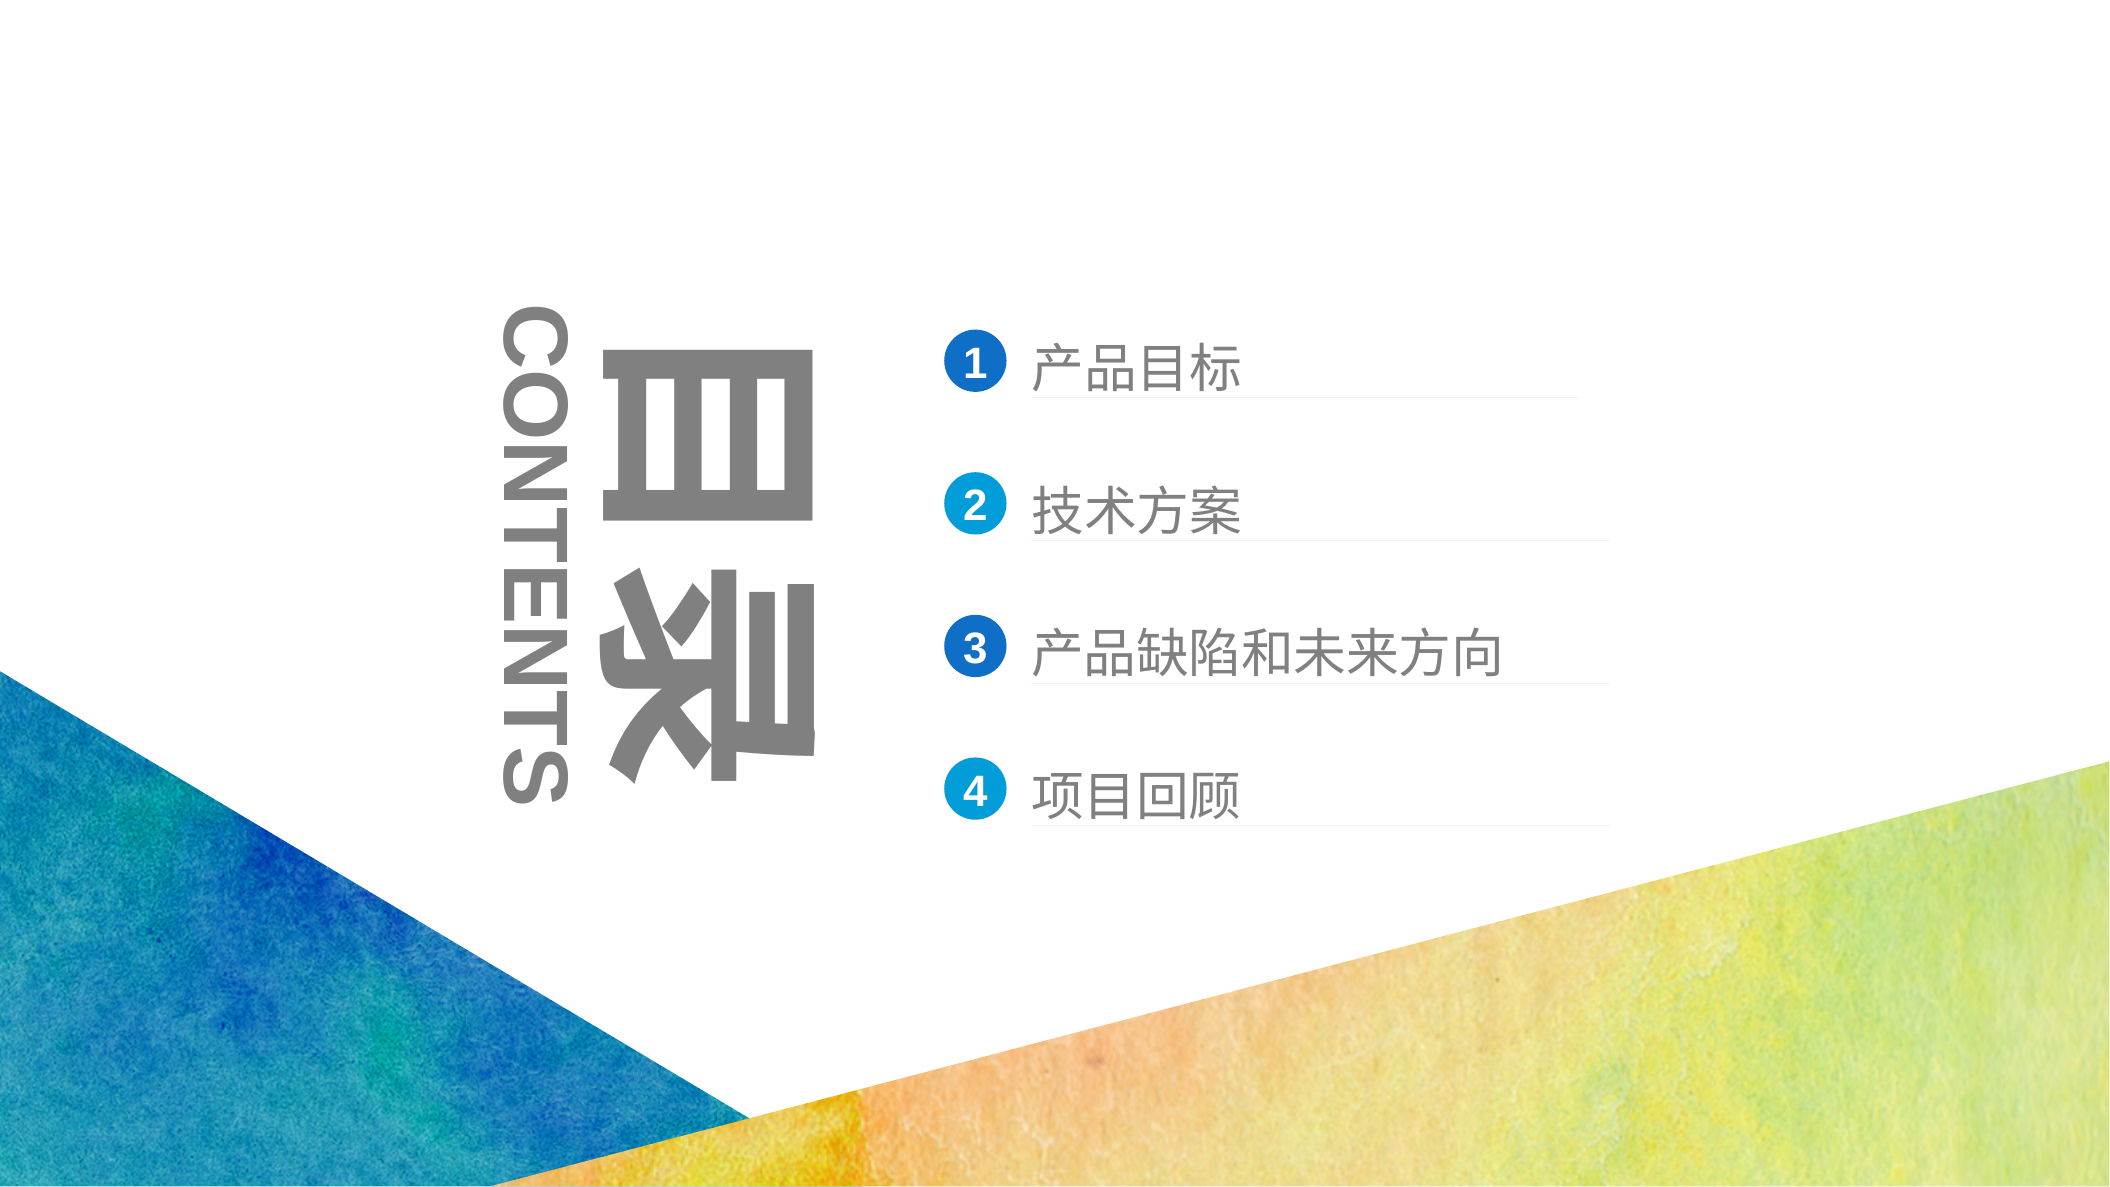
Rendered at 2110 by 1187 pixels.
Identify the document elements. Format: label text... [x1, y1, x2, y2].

text_box [0, 671, 749, 1187]
text_box 4 [943, 756, 1008, 821]
text_box 目录 [573, 244, 864, 867]
text_box 2 [943, 471, 1008, 536]
text_box 1 [943, 328, 1008, 393]
text_box CONTENTS [486, 284, 597, 827]
text_box 3 [943, 613, 1008, 679]
text_box [489, 761, 2110, 1187]
